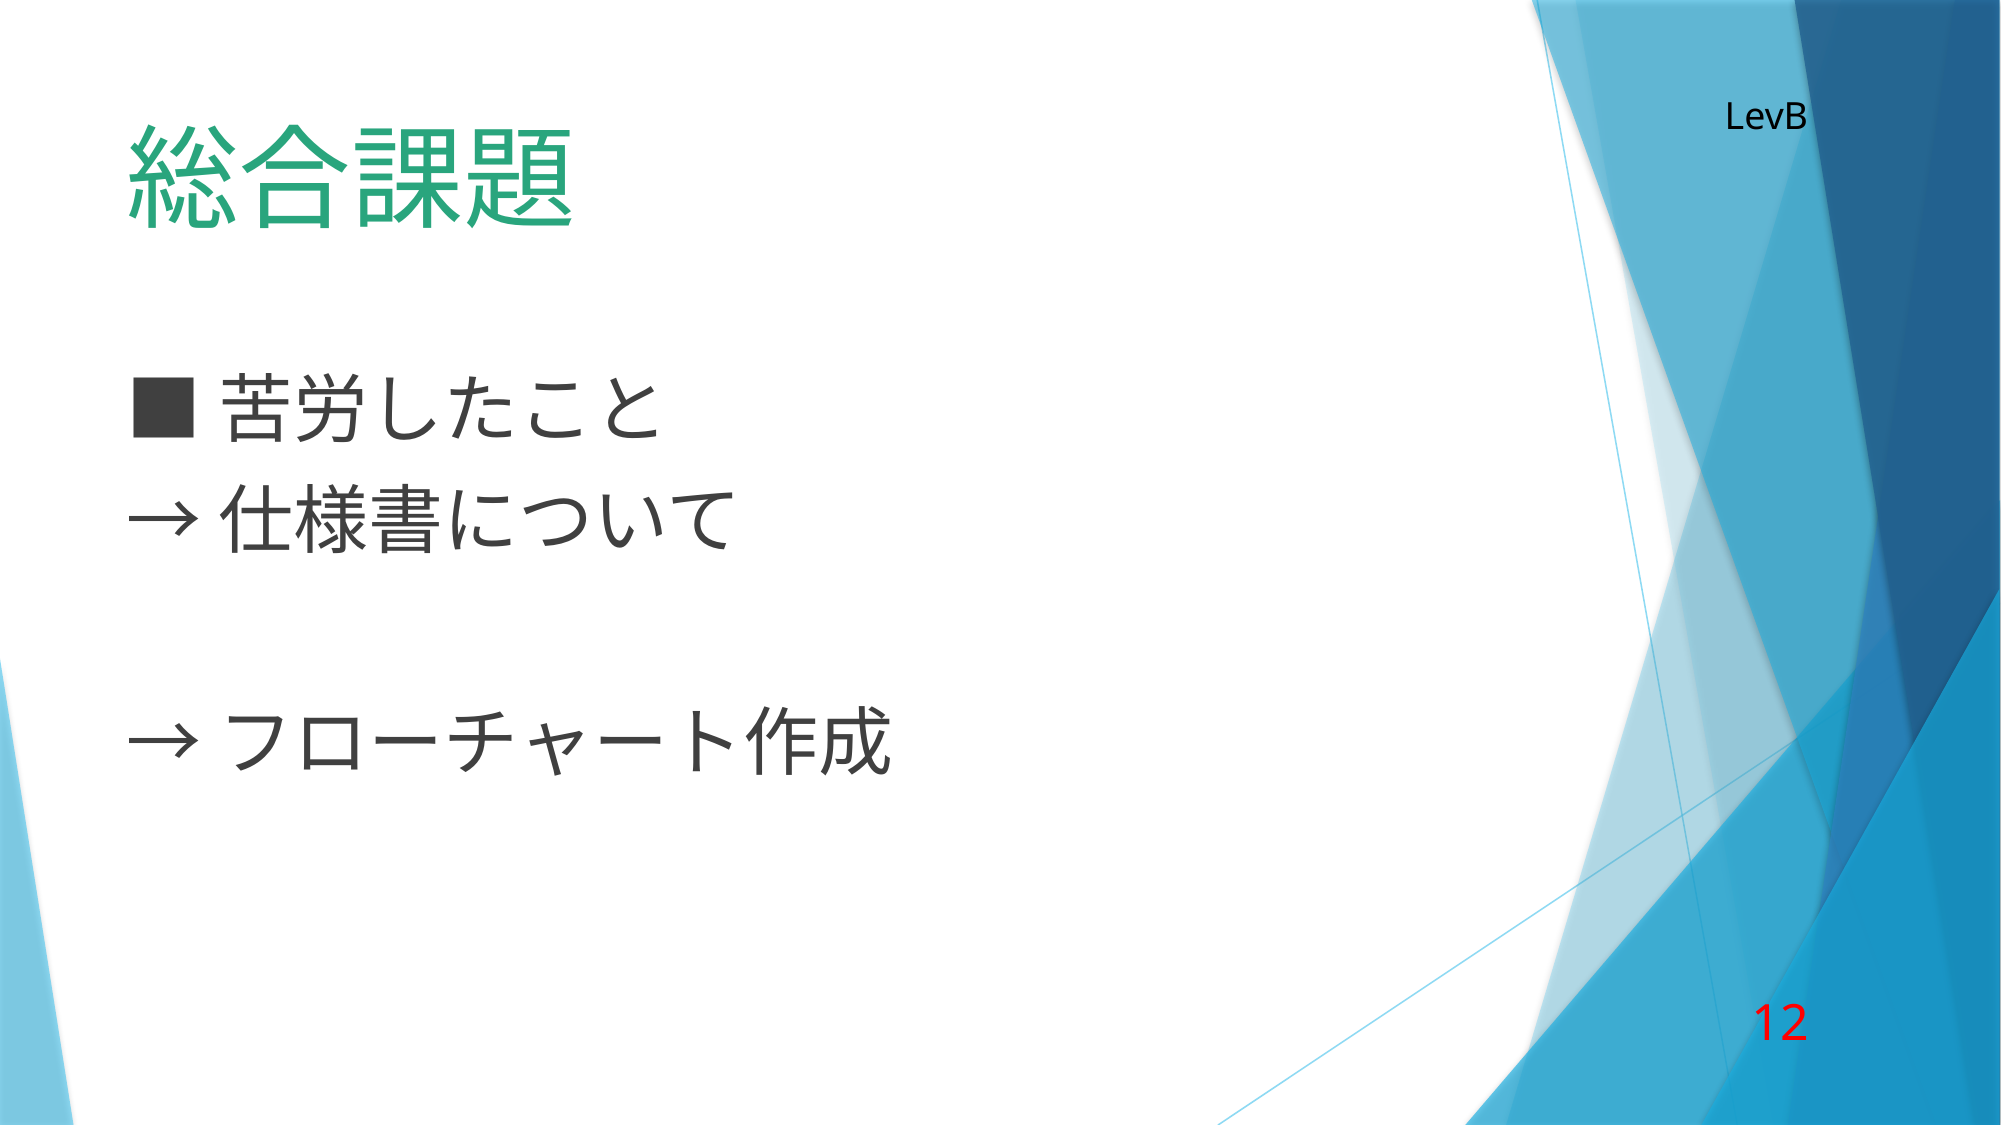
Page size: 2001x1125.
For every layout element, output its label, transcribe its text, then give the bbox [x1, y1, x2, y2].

list ■苦労したこと →仕様書について →フローチャート作成 [111, 354, 1522, 992]
slide_number 12 [1711, 994, 1824, 1054]
title 総合課題 [111, 99, 1522, 317]
